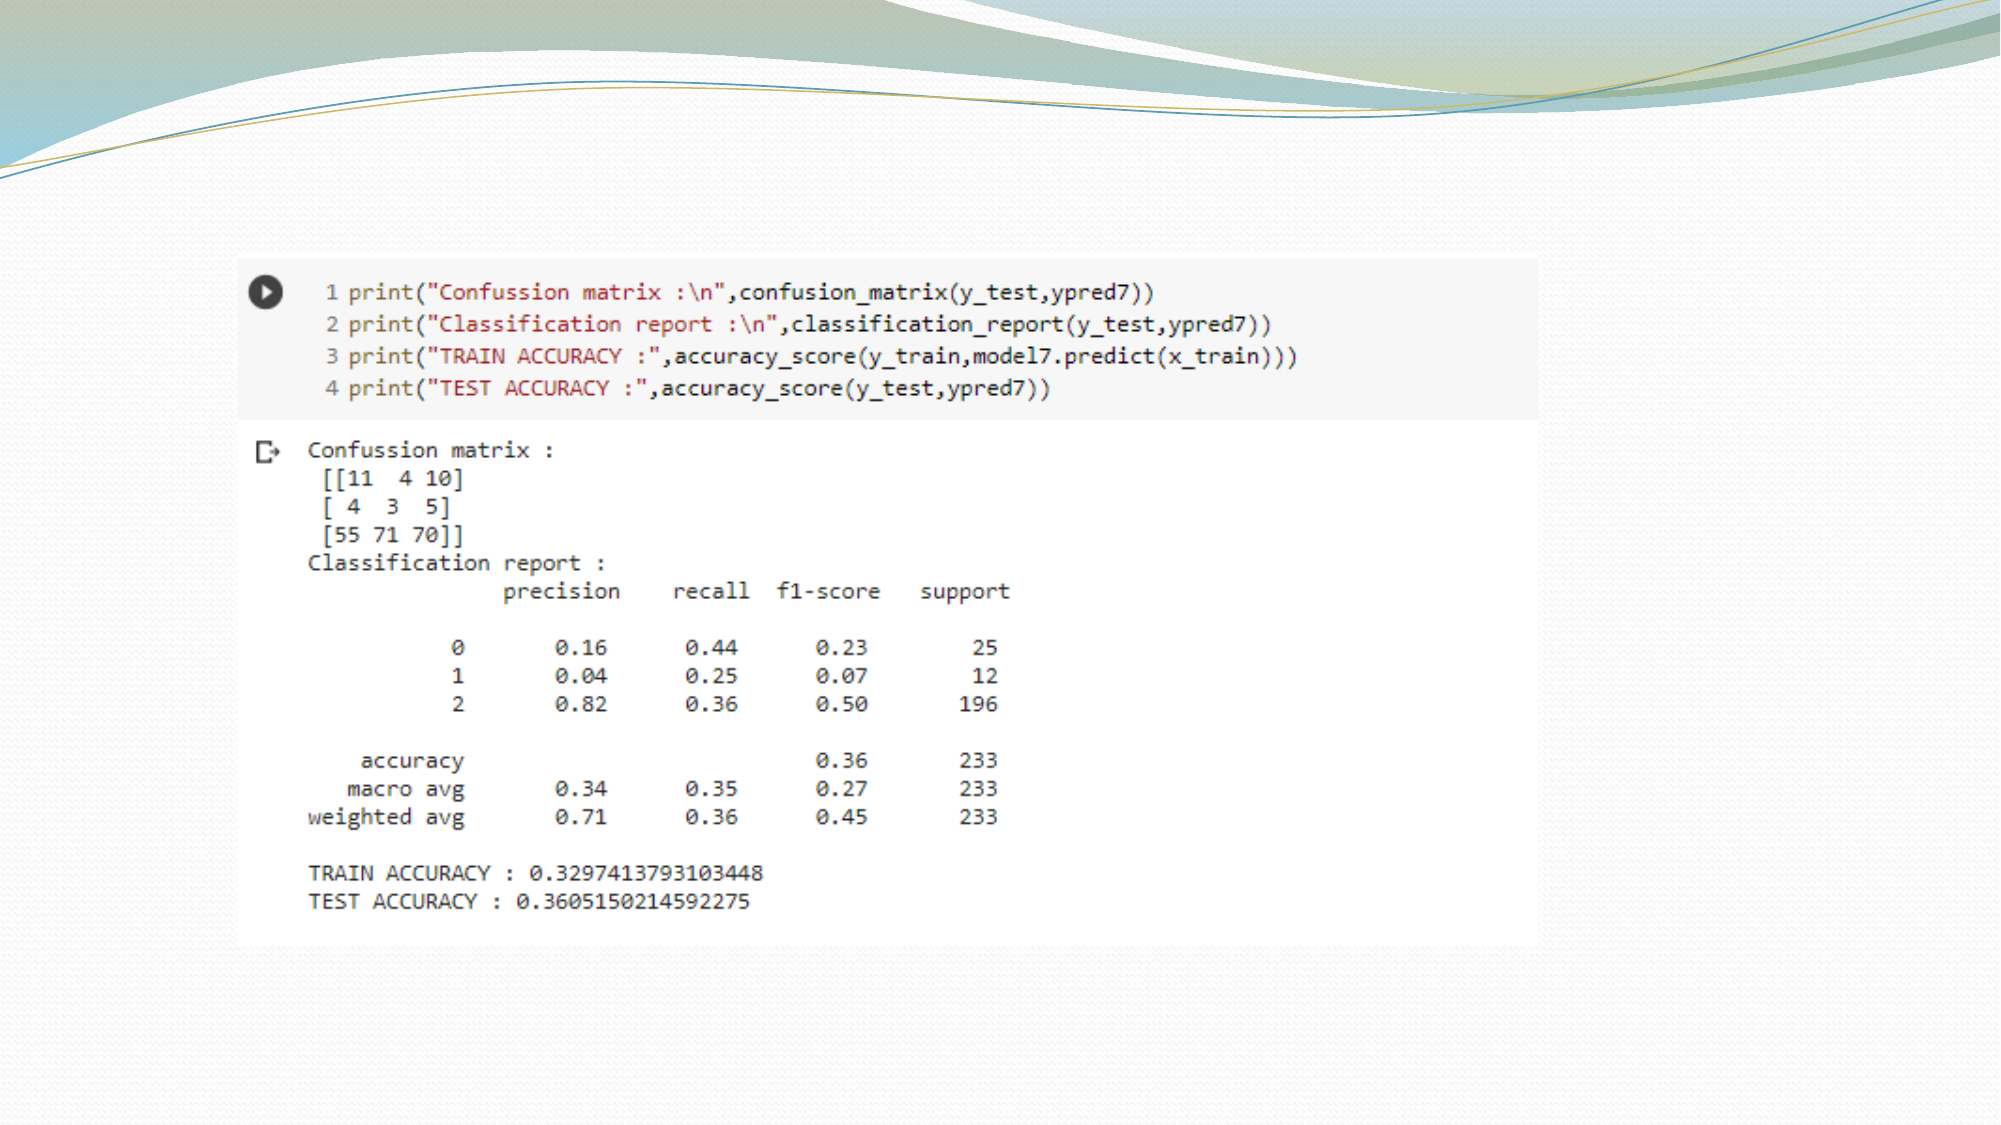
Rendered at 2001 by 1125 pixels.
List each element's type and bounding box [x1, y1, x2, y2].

list [238, 252, 1539, 945]
